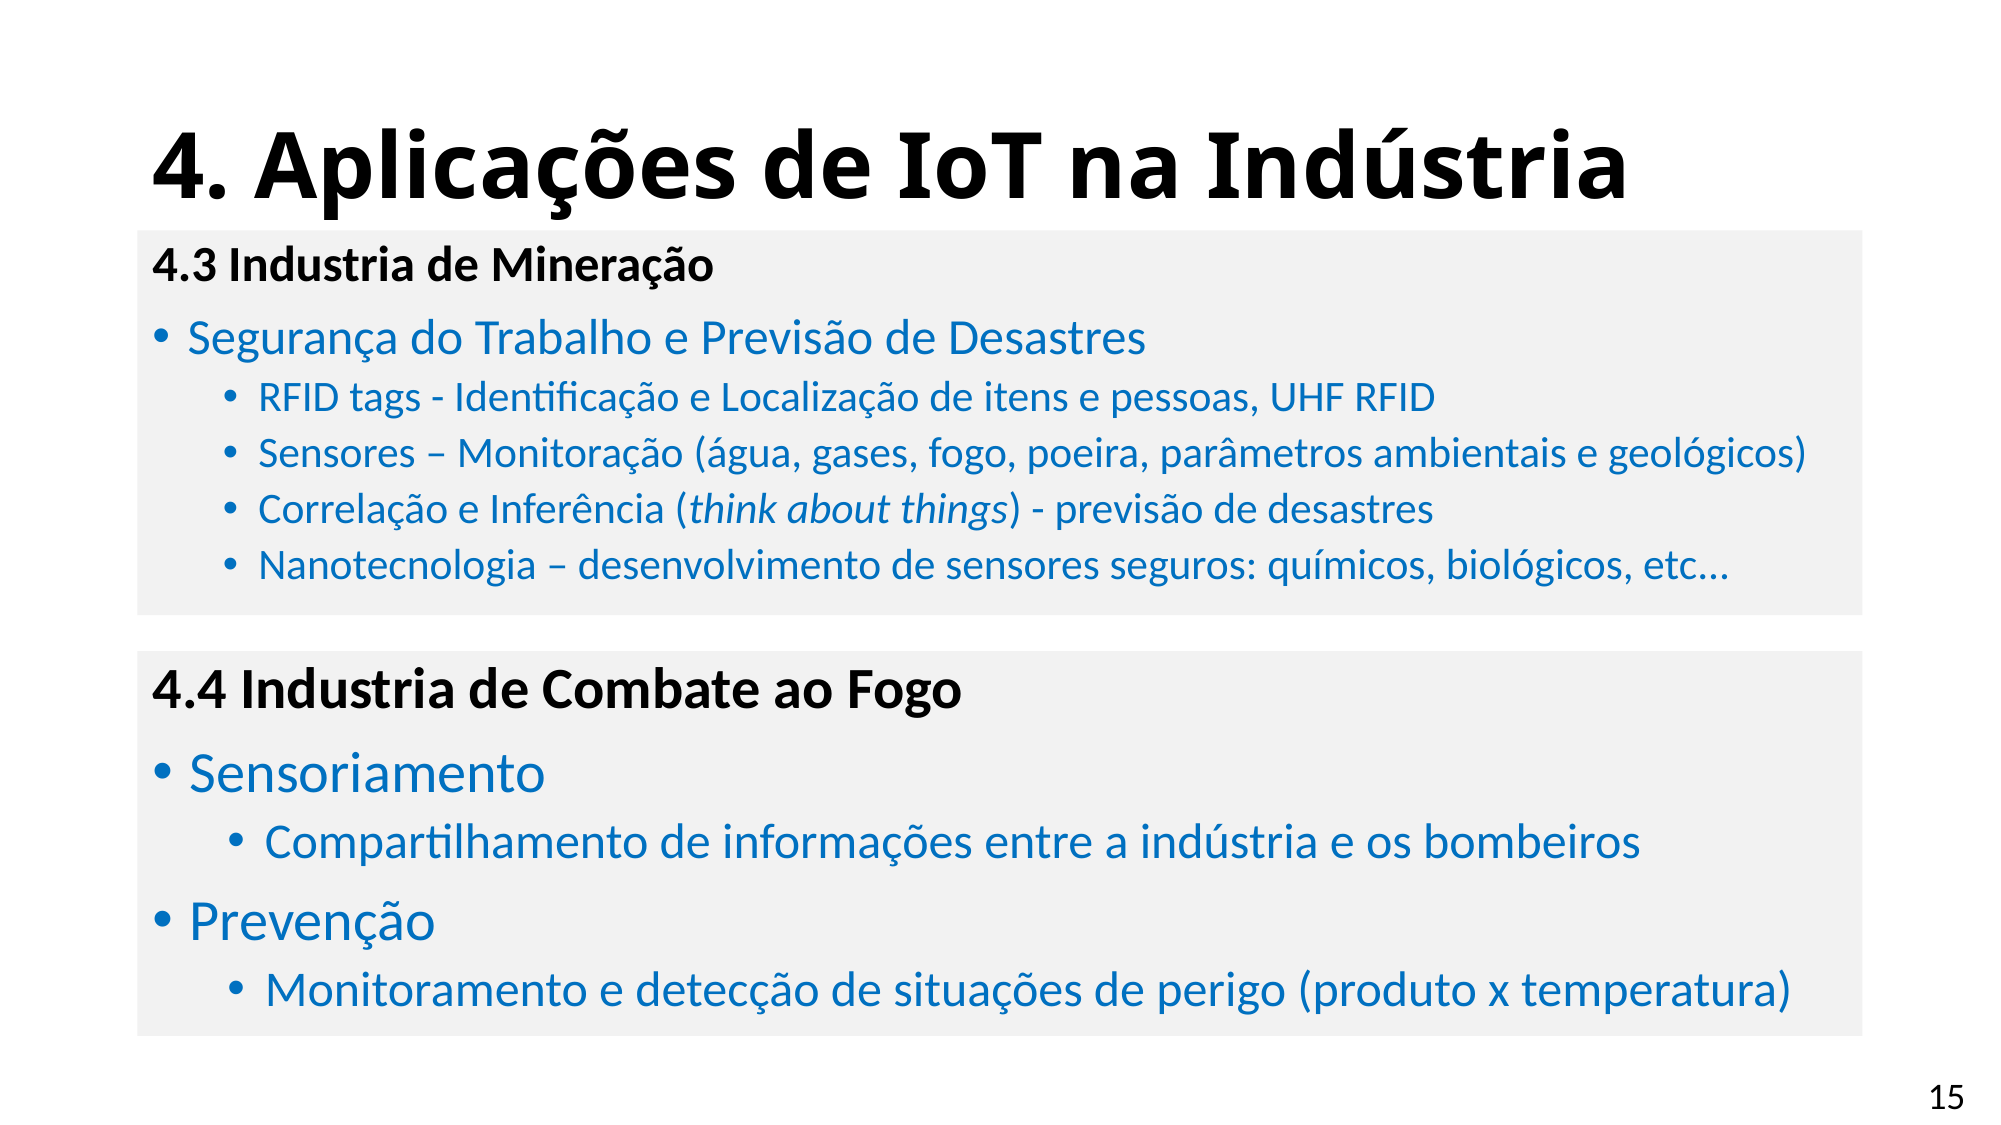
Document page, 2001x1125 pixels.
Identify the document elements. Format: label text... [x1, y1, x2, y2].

text_box 4.4 Industria de Combate ao Fogo Sensoriamento Compartilhamento de informações entre a indústria e os bombeiros Prevenção Monitoramento e detecção de situações de perigo (produto x temperatura) [137, 651, 1863, 1036]
list 4.3 Industria de Mineração Segurança do Trabalho e Previsão de Desastres RFID tags - Identificação e Localização de itens e pessoas, UHF RFID Sensores – Monitoração (água, gases, fogo, poeira, parâmetros ambientais e geológicos) Correlação e Inferência (think about things) - previsão de desastres Nanotecnologia – desenvolvimento de sensores seguros: químicos, biológicos, etc... [137, 230, 1863, 616]
title 4. Aplicações de IoT na Indústria [137, 59, 1863, 230]
